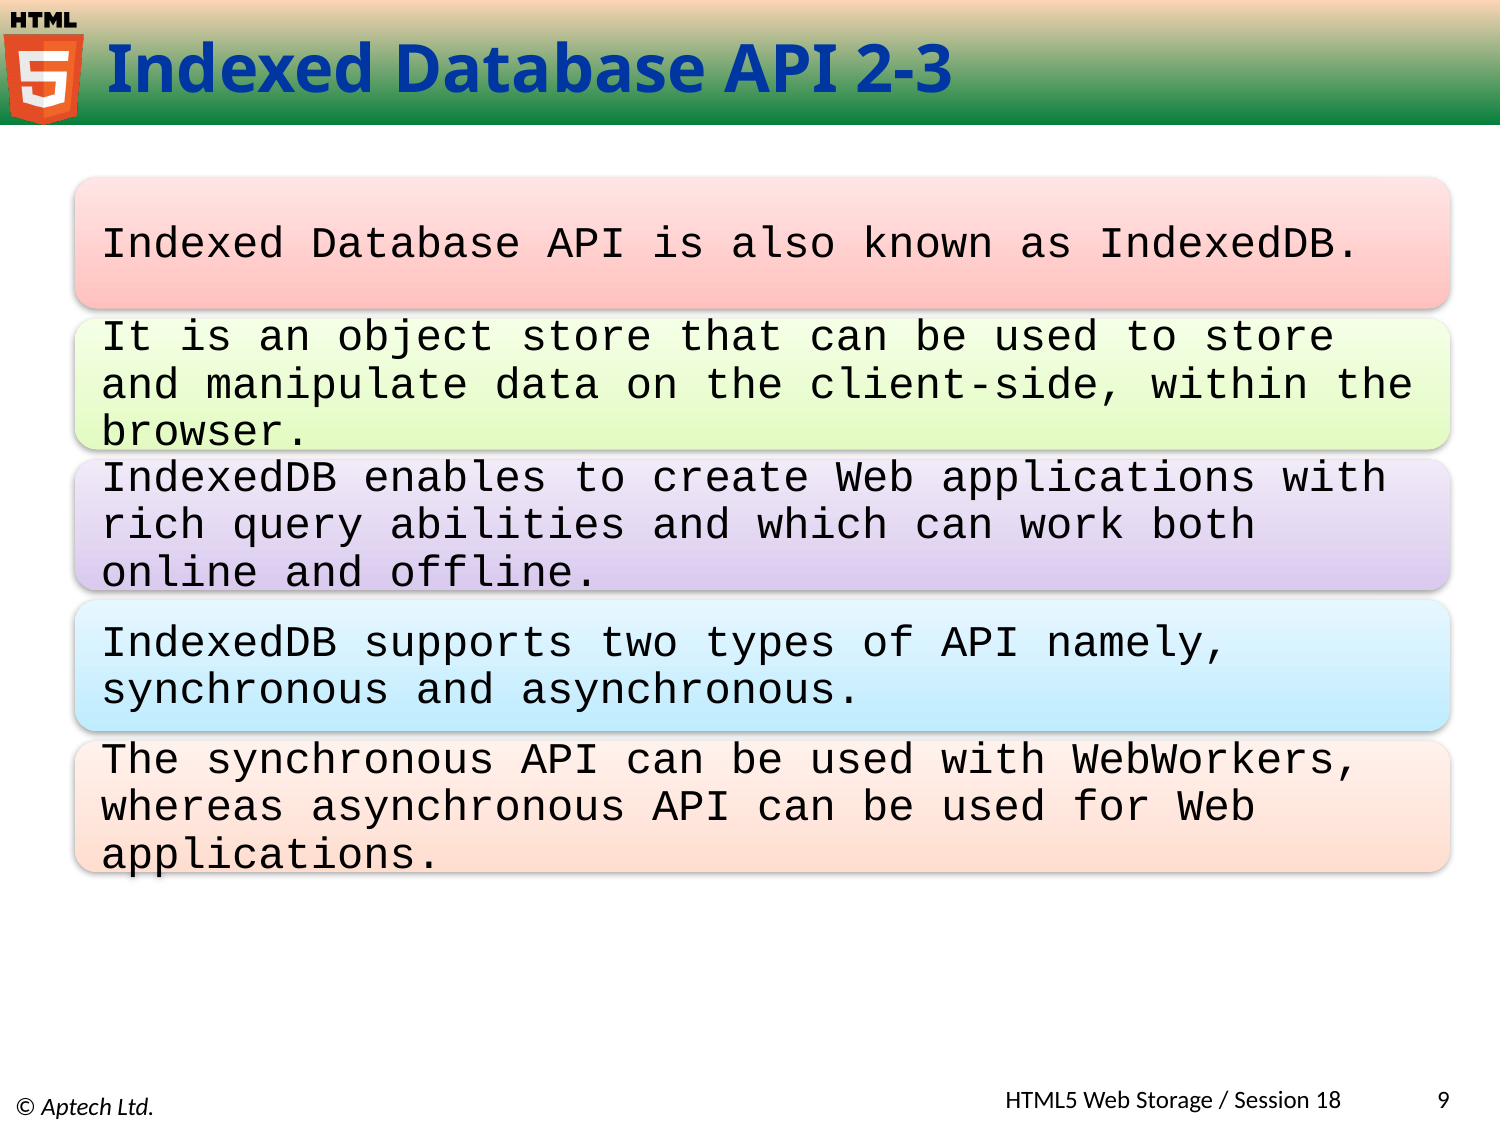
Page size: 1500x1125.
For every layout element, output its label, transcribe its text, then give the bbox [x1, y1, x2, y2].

picture [0, 12, 100, 125]
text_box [74, 162, 1451, 888]
footer HTML5 Web Storage / Session 18 [375, 1084, 1363, 1113]
slide_number 9 [1363, 1084, 1465, 1113]
title Indexed Database API 2-3 [74, 32, 1476, 101]
